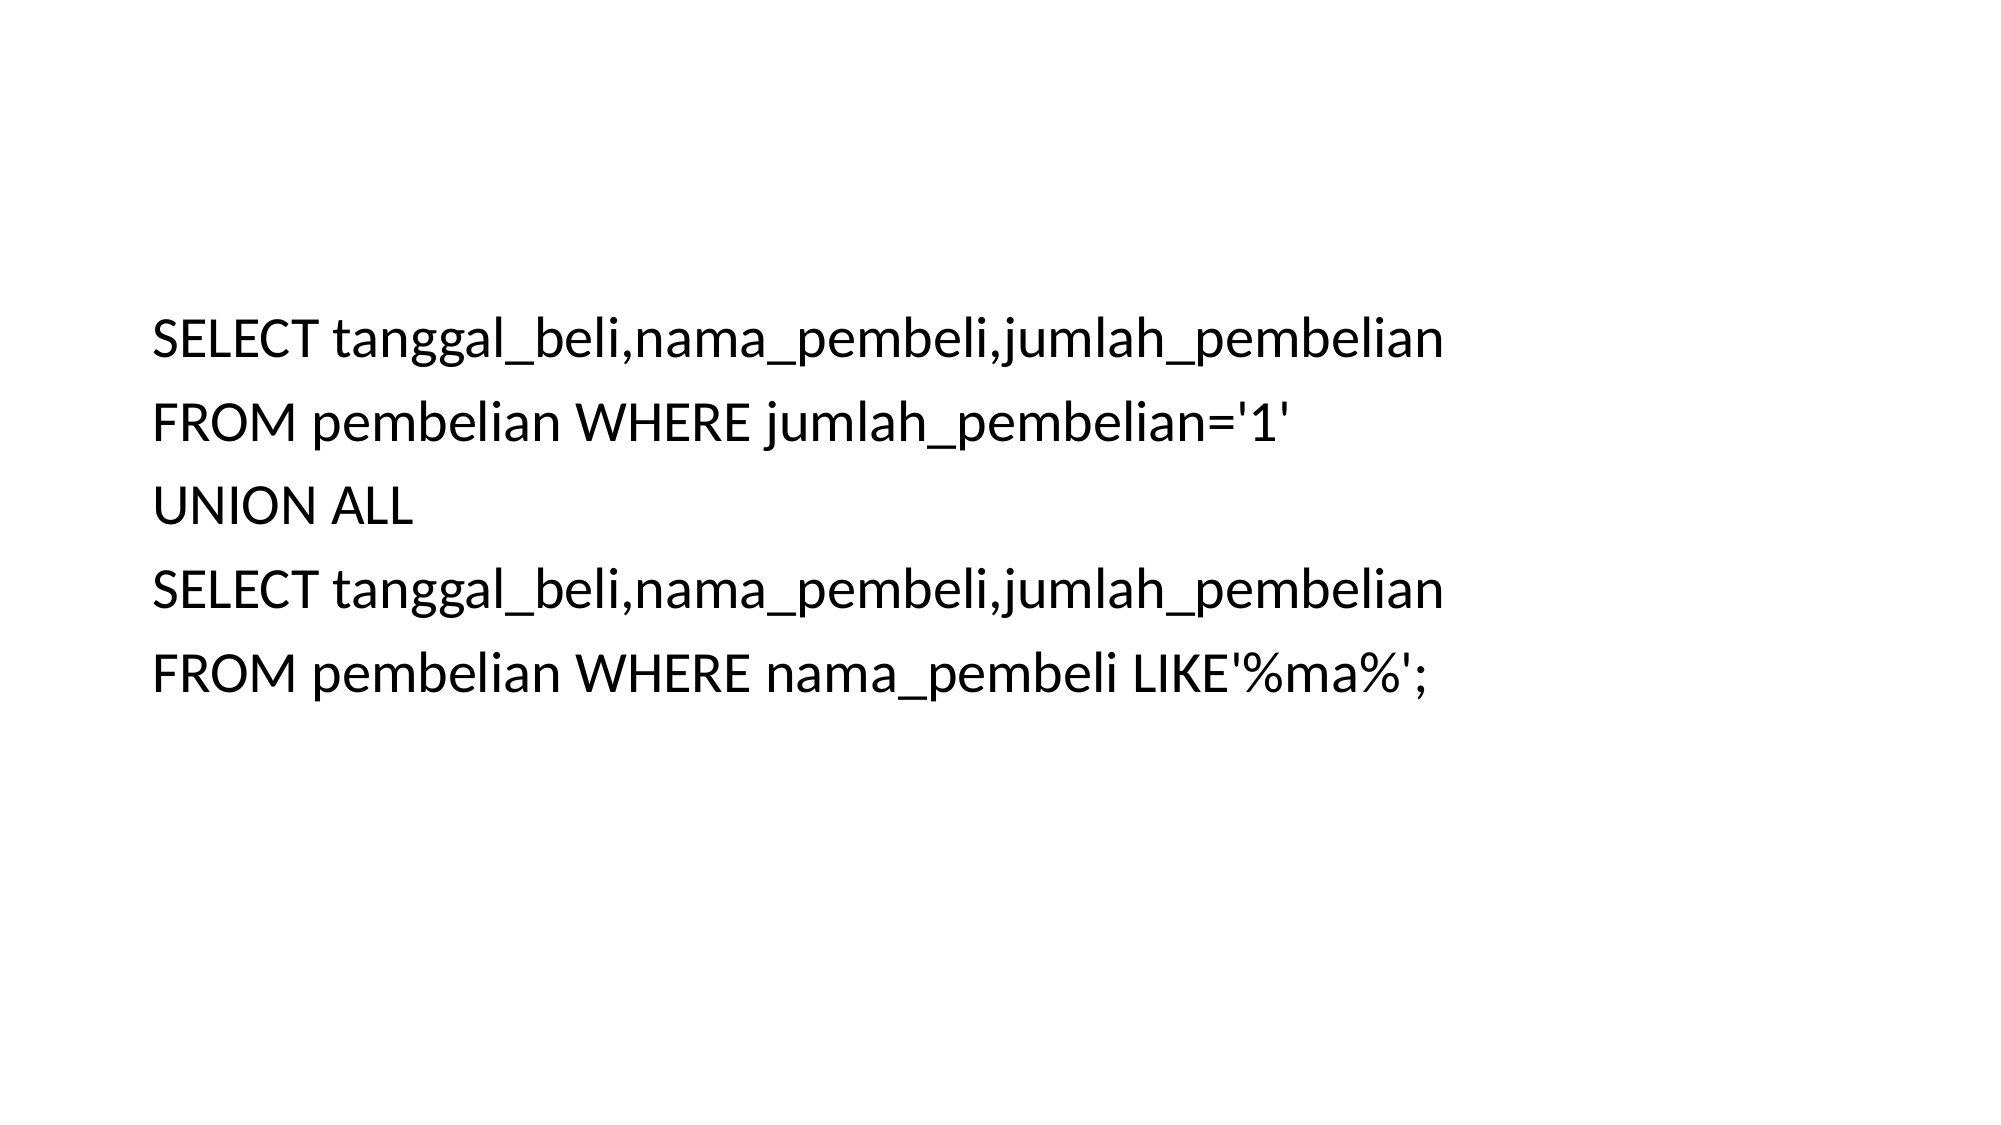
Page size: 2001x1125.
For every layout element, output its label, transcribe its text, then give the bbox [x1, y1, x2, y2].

list SELECT tanggal_beli,nama_pembeli,jumlah_pembelian FROM pembelian WHERE jumlah_pembelian='1' UNION ALL SELECT tanggal_beli,nama_pembeli,jumlah_pembelian FROM pembelian WHERE nama_pembeli LIKE'%ma%'; [137, 299, 1863, 1014]
